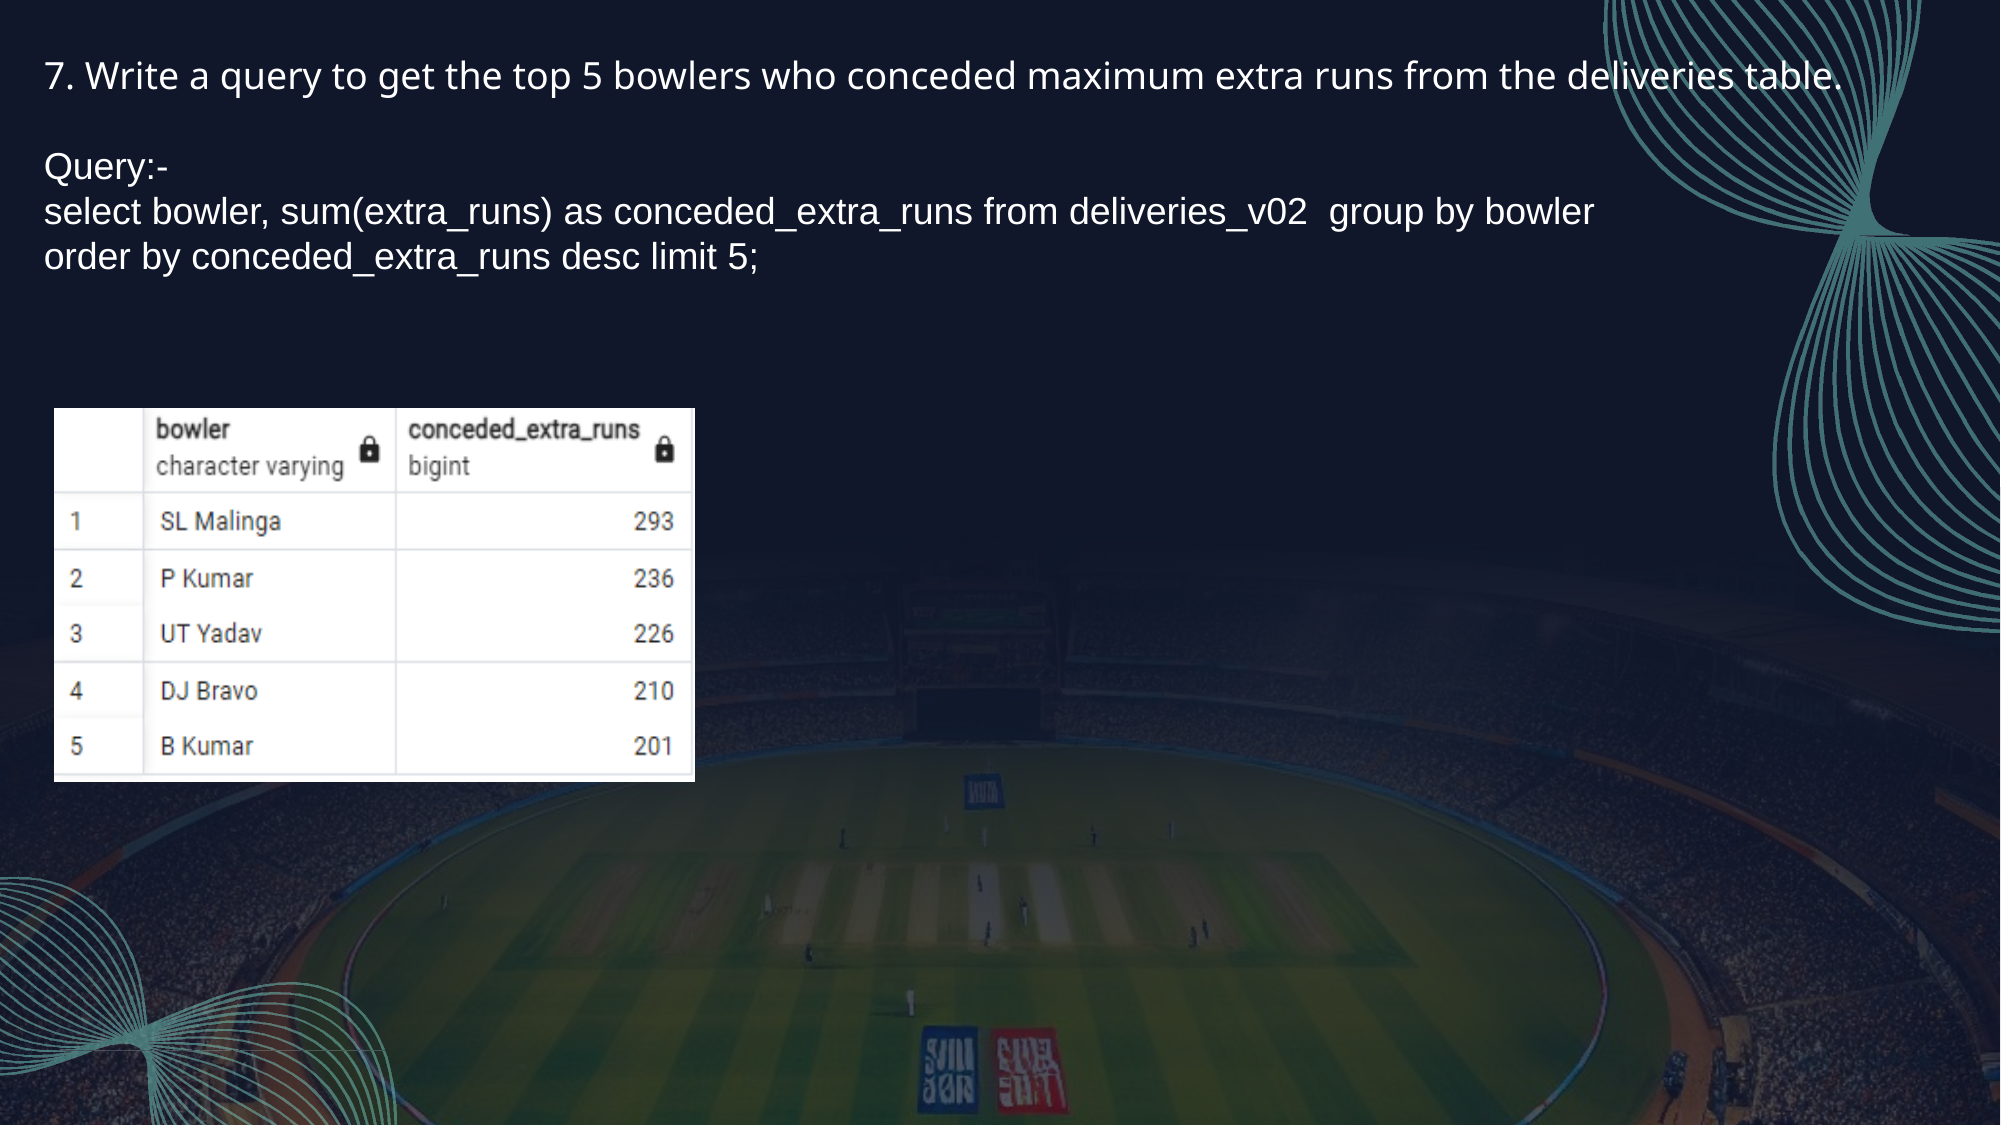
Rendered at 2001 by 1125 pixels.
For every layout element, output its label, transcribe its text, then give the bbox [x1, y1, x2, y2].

picture [54, 408, 695, 782]
text_box 7. Write a query to get the top 5 bowlers who conceded maximum extra runs from the deliveries table. Query:- select bowler, sum(extra_runs) as conceded_extra_runs from deliveries_v02 group by bowler order by conceded_extra_runs desc limit 5; [29, 44, 2000, 285]
